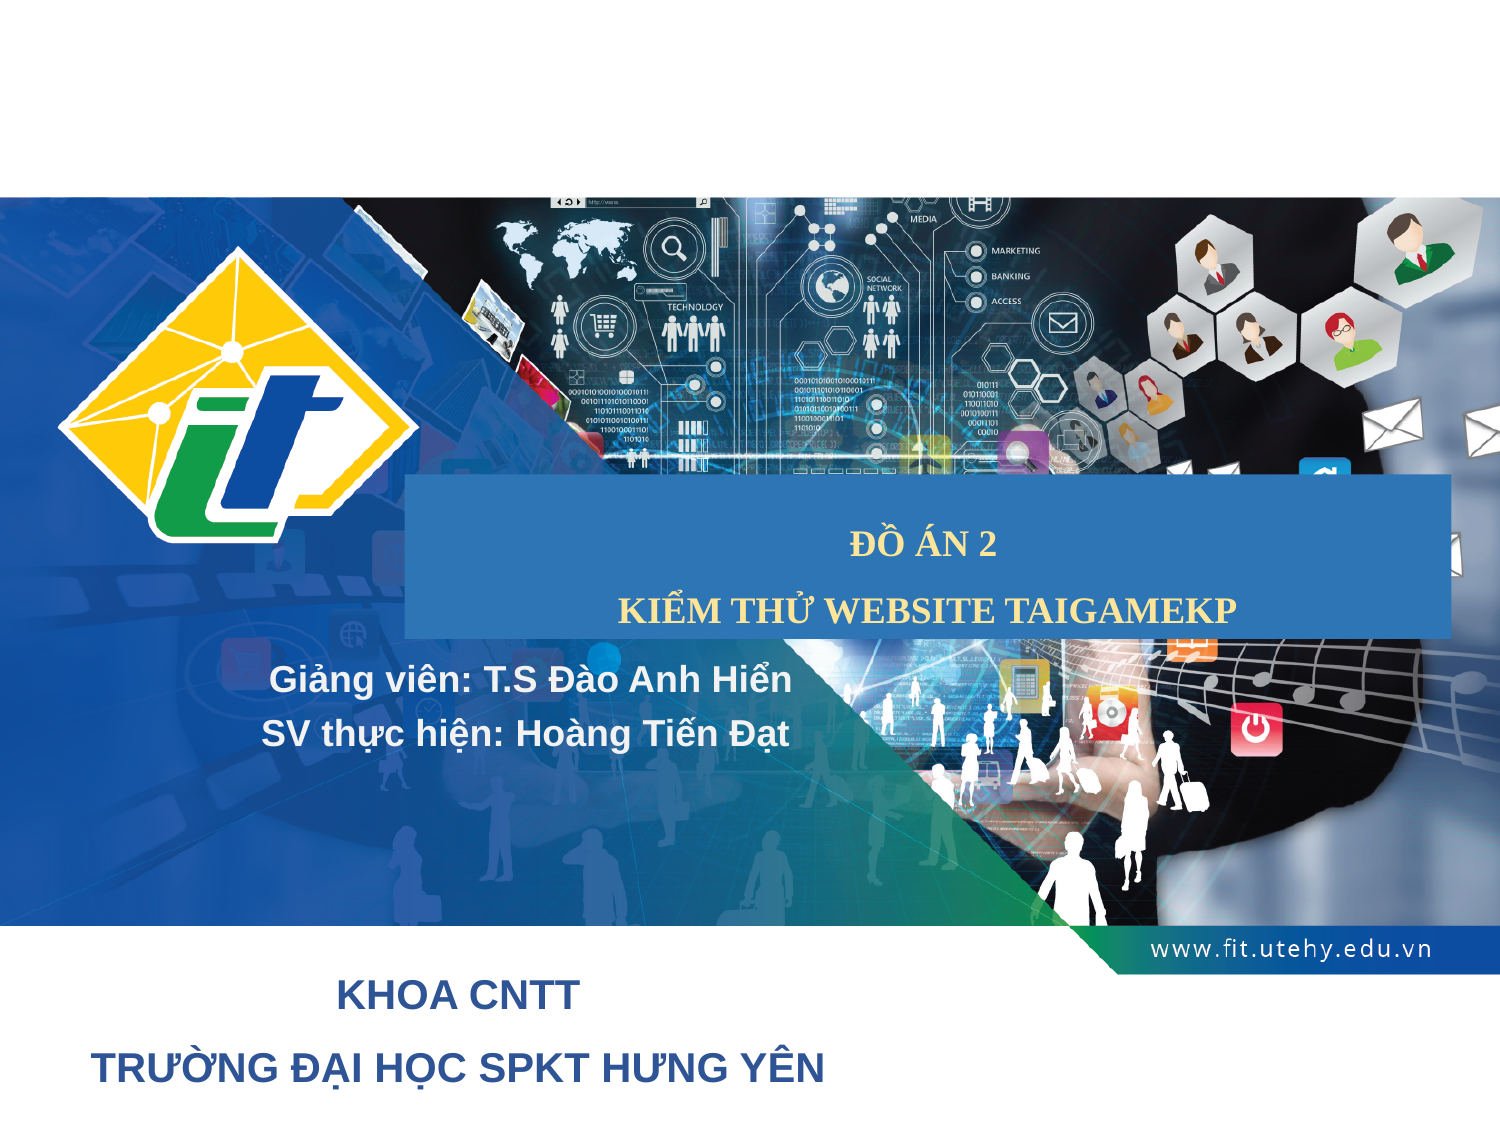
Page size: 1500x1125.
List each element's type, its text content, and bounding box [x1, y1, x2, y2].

subtitle Giảng viên: T.S Đào Anh Hiển SV thực hiện: Hoàng Tiến Đạt [33, 638, 1029, 935]
title ĐỒ ÁN 2 KIỂM THỬ WEBSITE TAIGAMEKP [404, 474, 1452, 639]
list KHOA CNTT TRƯỜNG ĐẠI HỌC SPKT HƯNG YÊN [60, 950, 856, 1102]
picture [0, 0, 1500, 1125]
